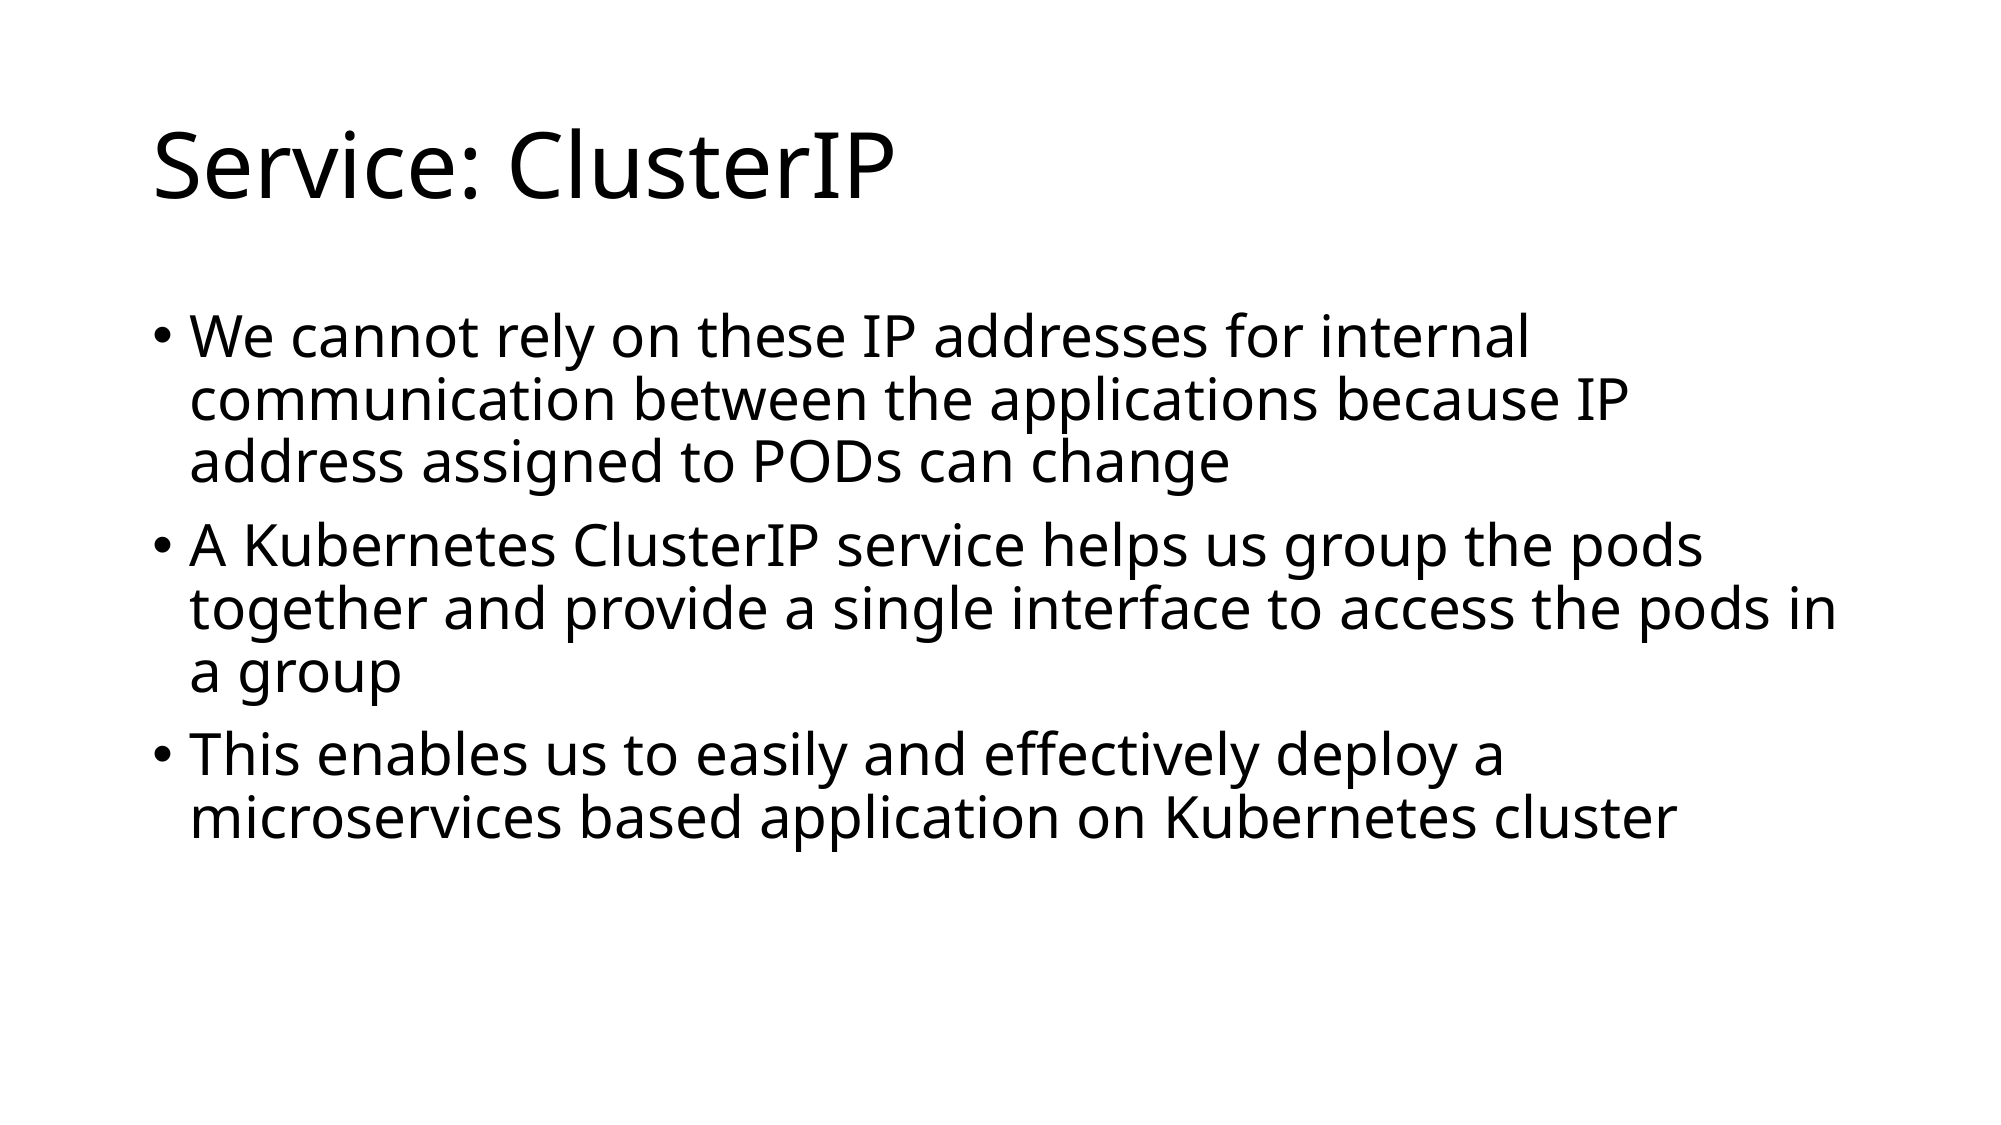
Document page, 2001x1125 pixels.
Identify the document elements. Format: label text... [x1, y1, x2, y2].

list We cannot rely on these IP addresses for internal communication between the applications because IP address assigned to PODs can change A Kubernetes ClusterIP service helps us group the pods together and provide a single interface to access the pods in a group This enables us to easily and effectively deploy a microservices based application on Kubernetes cluster [137, 299, 1863, 1014]
title Service: ClusterIP [137, 59, 1863, 278]
